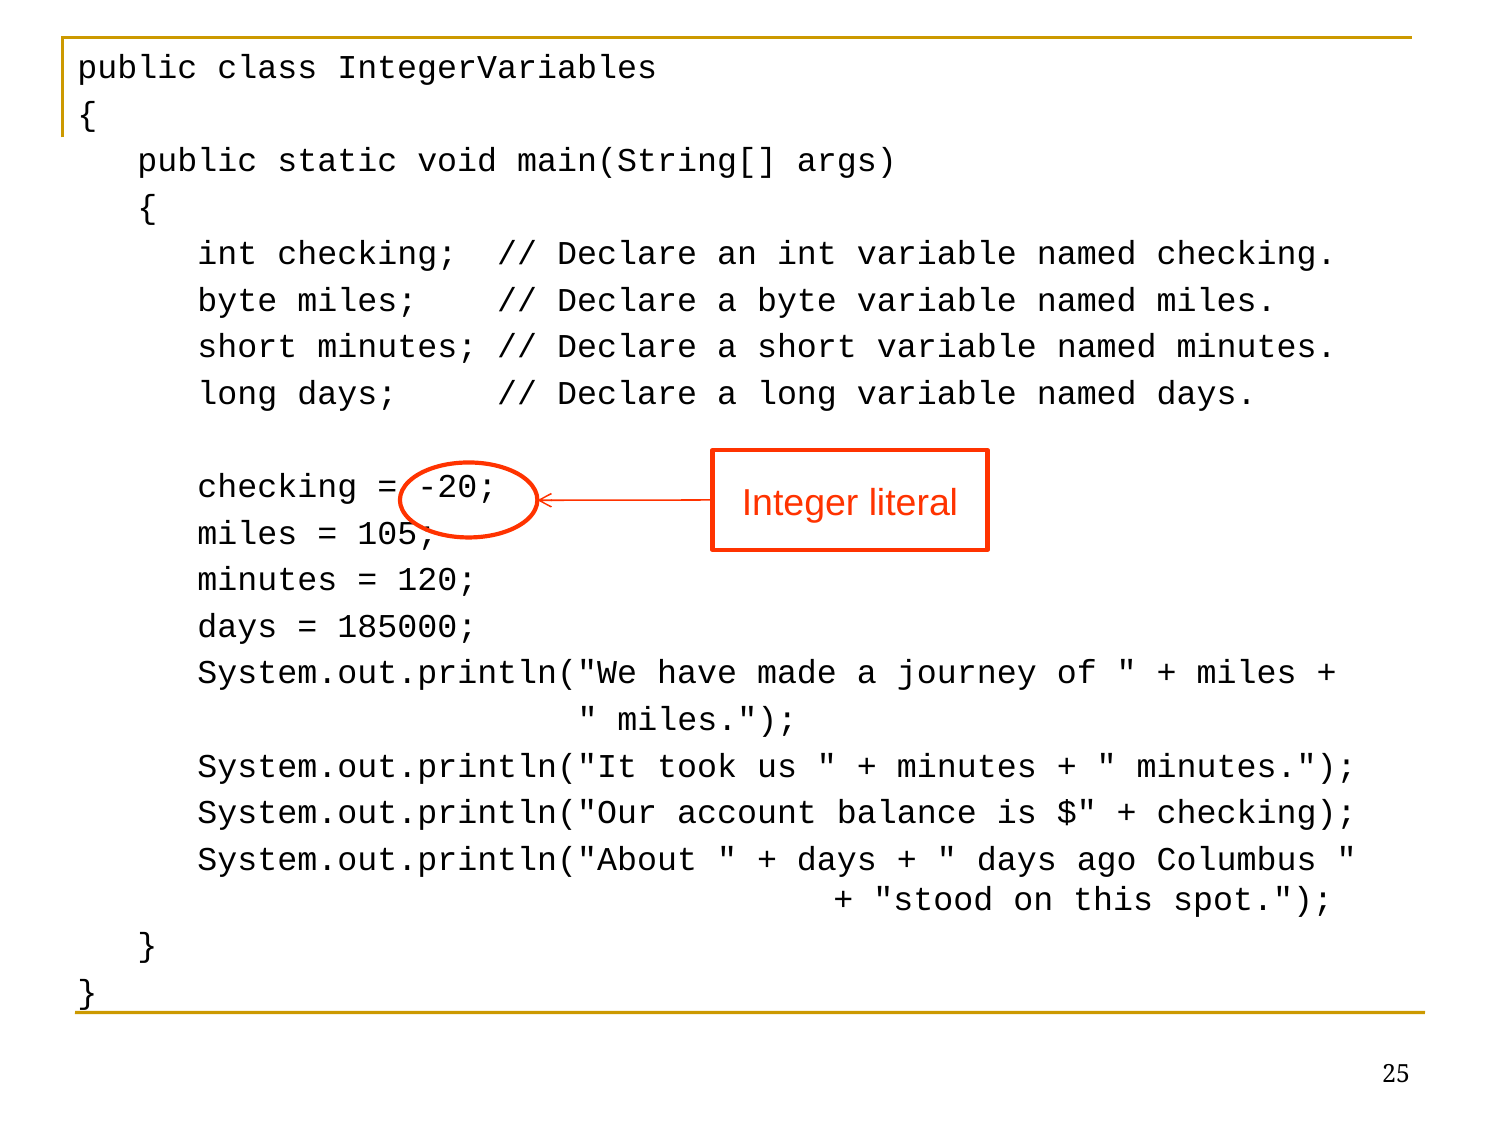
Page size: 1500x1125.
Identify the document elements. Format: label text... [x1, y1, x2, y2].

text_box [397, 460, 540, 540]
text_box Integer literal [710, 448, 990, 552]
slide_number 25 [1074, 1023, 1426, 1100]
list public class IntegerVariables { public static void main(String[] args) { int checking; // Declare an int variable named checking. byte miles; // Declare a byte variable named miles. short minutes; // Declare a short variable named minutes. long days; // Declare a long variable named days. checking = -20; miles = 105; minutes = 120; days = 185000; System.out.println("We have made a journey of " + miles + " miles."); System.out.println("It took us " + minutes + " minutes."); System.out.println("Our account balance is $" + checking); System.out.println("About " + days + " days ago Columbus " + "stood on this spot."); } } [62, 37, 1413, 1063]
